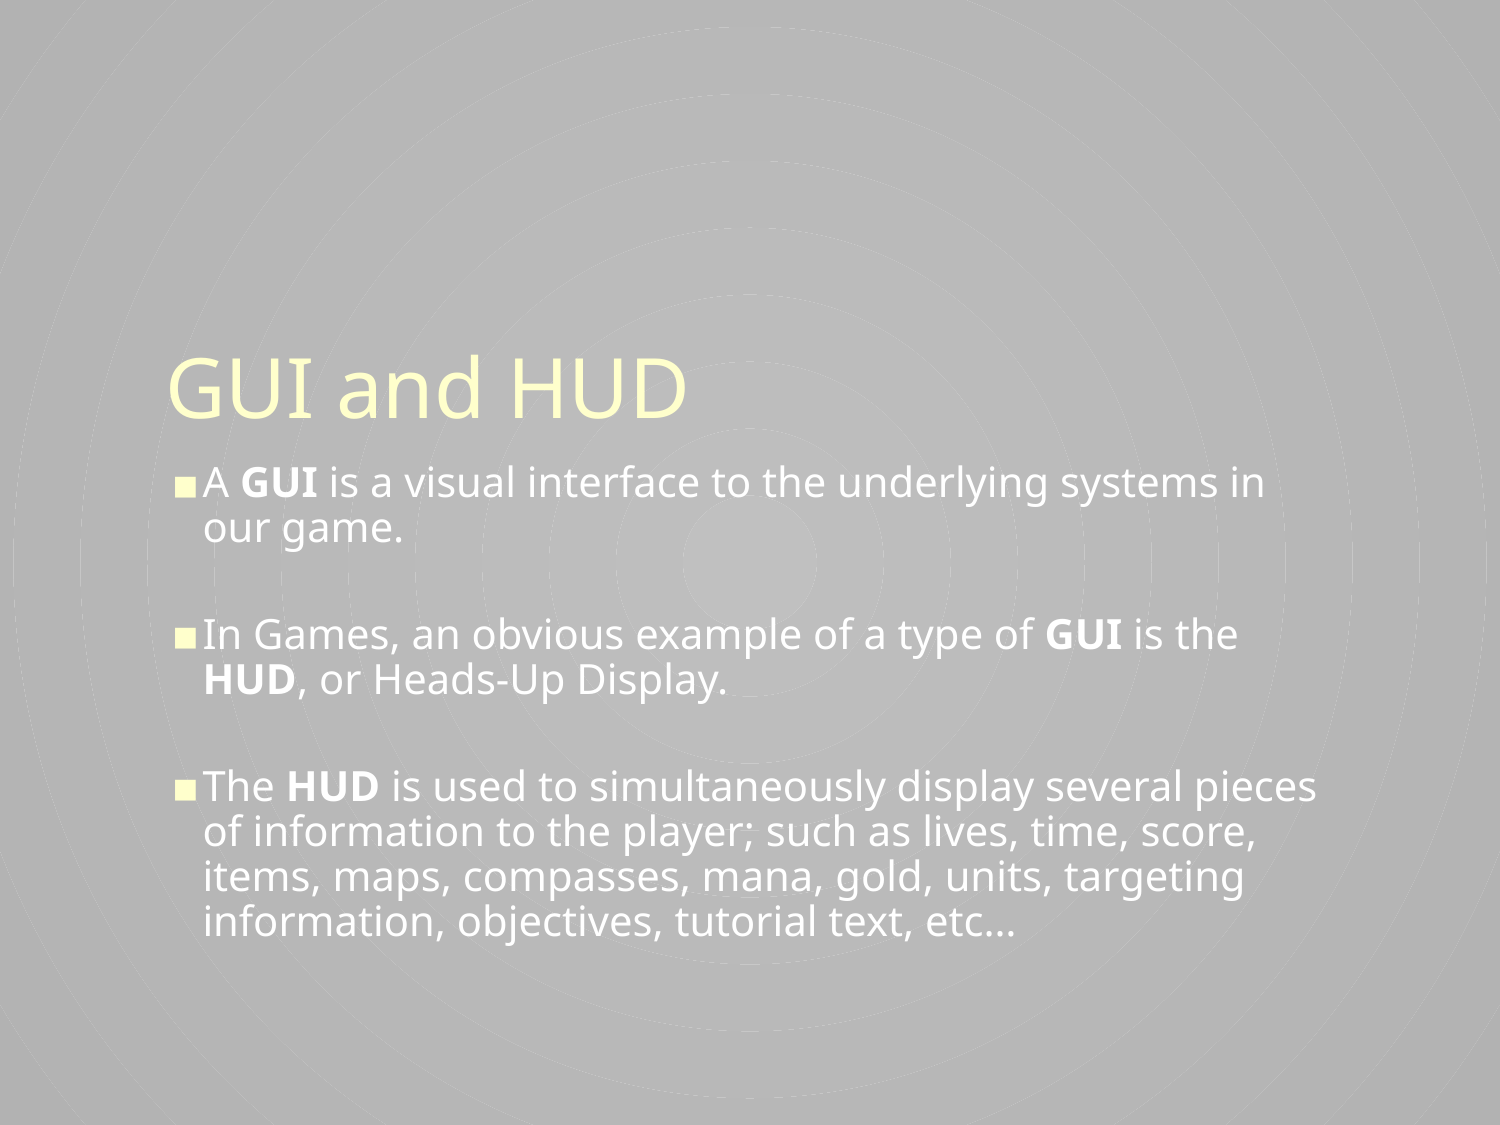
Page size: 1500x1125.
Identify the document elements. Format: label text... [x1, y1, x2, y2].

title GUI and HUD [150, 253, 1350, 443]
list A GUI is a visual interface to the underlying systems in our game. In Games, an obvious example of a type of GUI is the HUD, or Heads-Up Display. The HUD is used to simultaneously display several pieces of information to the player; such as lives, time, score, items, maps, compasses, mana, gold, units, targeting information, objectives, tutorial text, etc… [150, 454, 1350, 1035]
